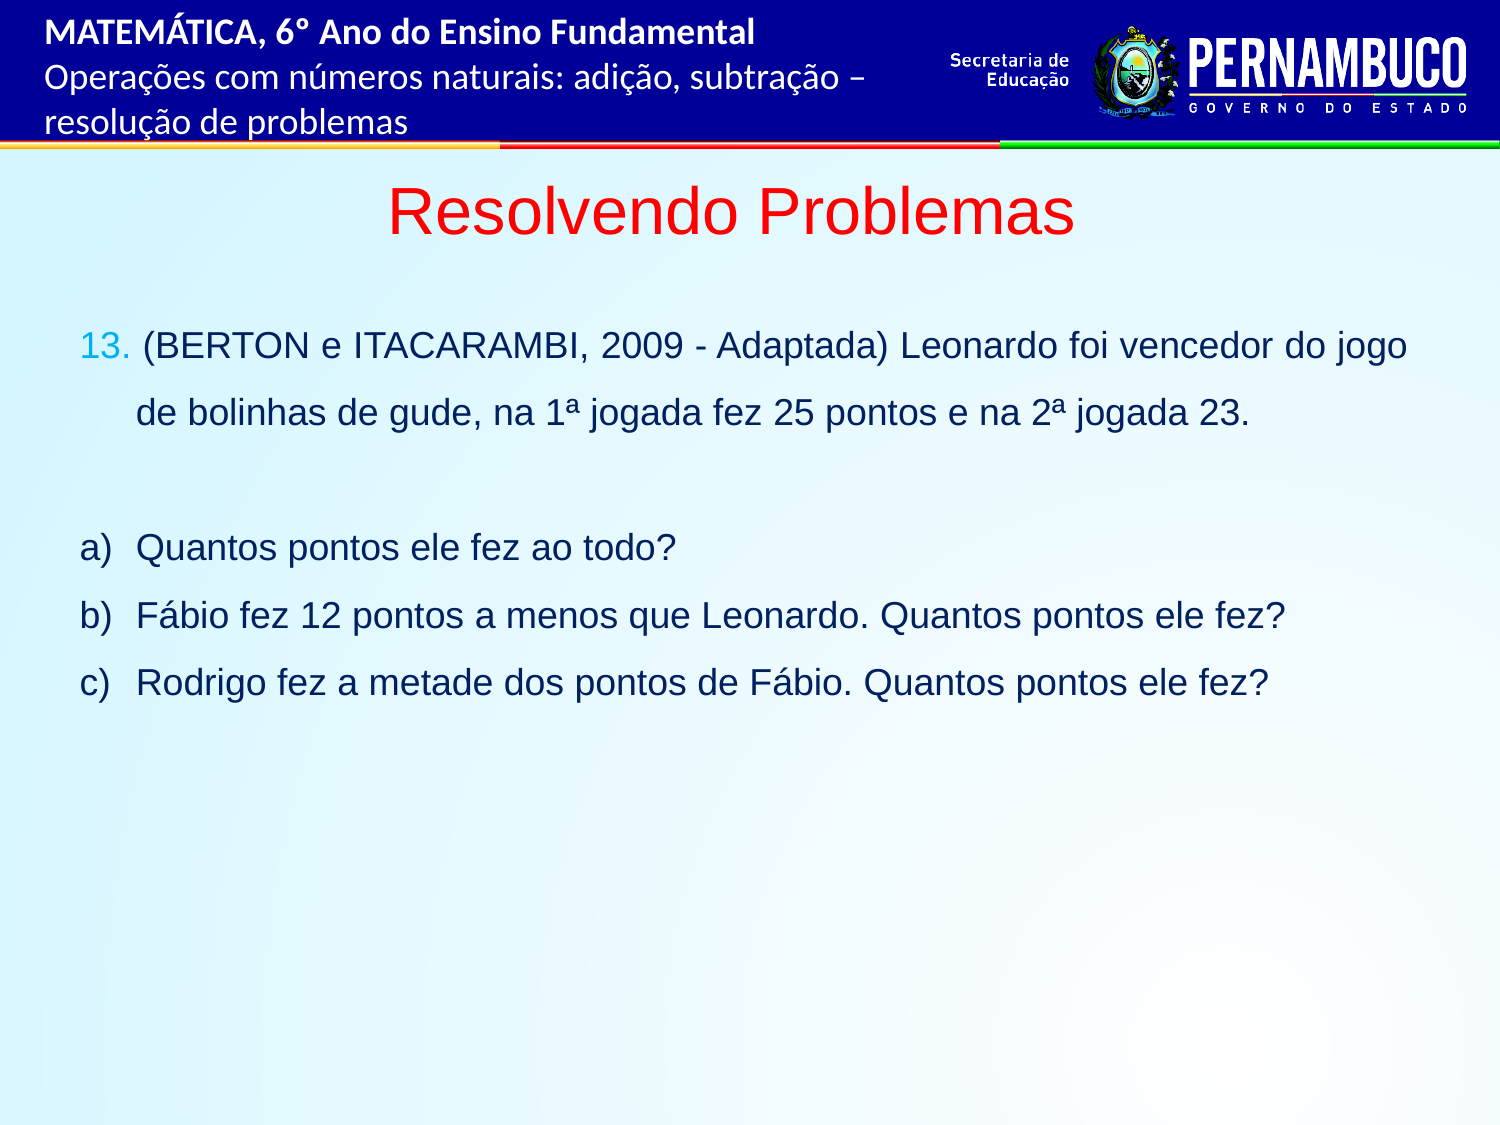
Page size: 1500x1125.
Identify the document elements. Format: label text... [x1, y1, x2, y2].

picture [0, 0, 1500, 1125]
text_box 13. (BERTON e ITACARAMBI, 2009 - Adaptada) Leonardo foi vencedor do jogo de bolinhas de gude, na 1ª jogada fez 25 pontos e na 2ª jogada 23. Quantos pontos ele fez ao todo? Fábio fez 12 pontos a menos que Leonardo. Quantos pontos ele fez? Rodrigo fez a metade dos pontos de Fábio. Quantos pontos ele fez? [64, 290, 1424, 779]
text_box MATEMÁTICA, 6º Ano do Ensino Fundamental Operações com números naturais: adição, subtração – resolução de problemas [29, 0, 1034, 150]
text_box Resolvendo Problemas [41, 160, 1424, 256]
